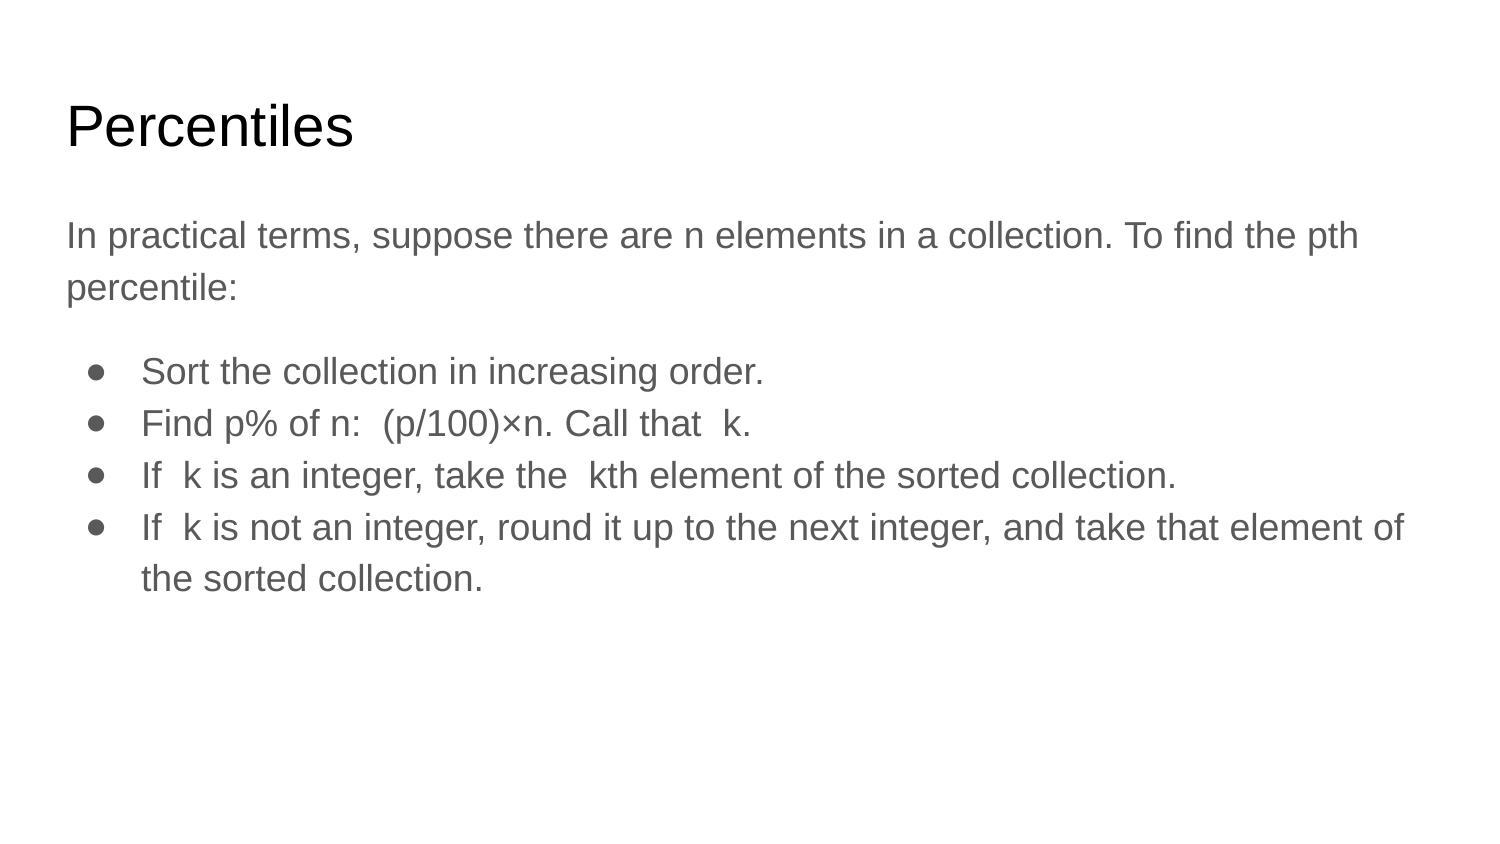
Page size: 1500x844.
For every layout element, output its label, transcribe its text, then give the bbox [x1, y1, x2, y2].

list In practical terms, suppose there are n elements in a collection. To find the pth percentile: Sort the collection in increasing order. Find p% of n: (p/100)×n. Call that k. If k is an integer, take the kth element of the sorted collection. If k is not an integer, round it up to the next integer, and take that element of the sorted collection. [51, 189, 1449, 815]
title Percentiles [51, 72, 1449, 167]
